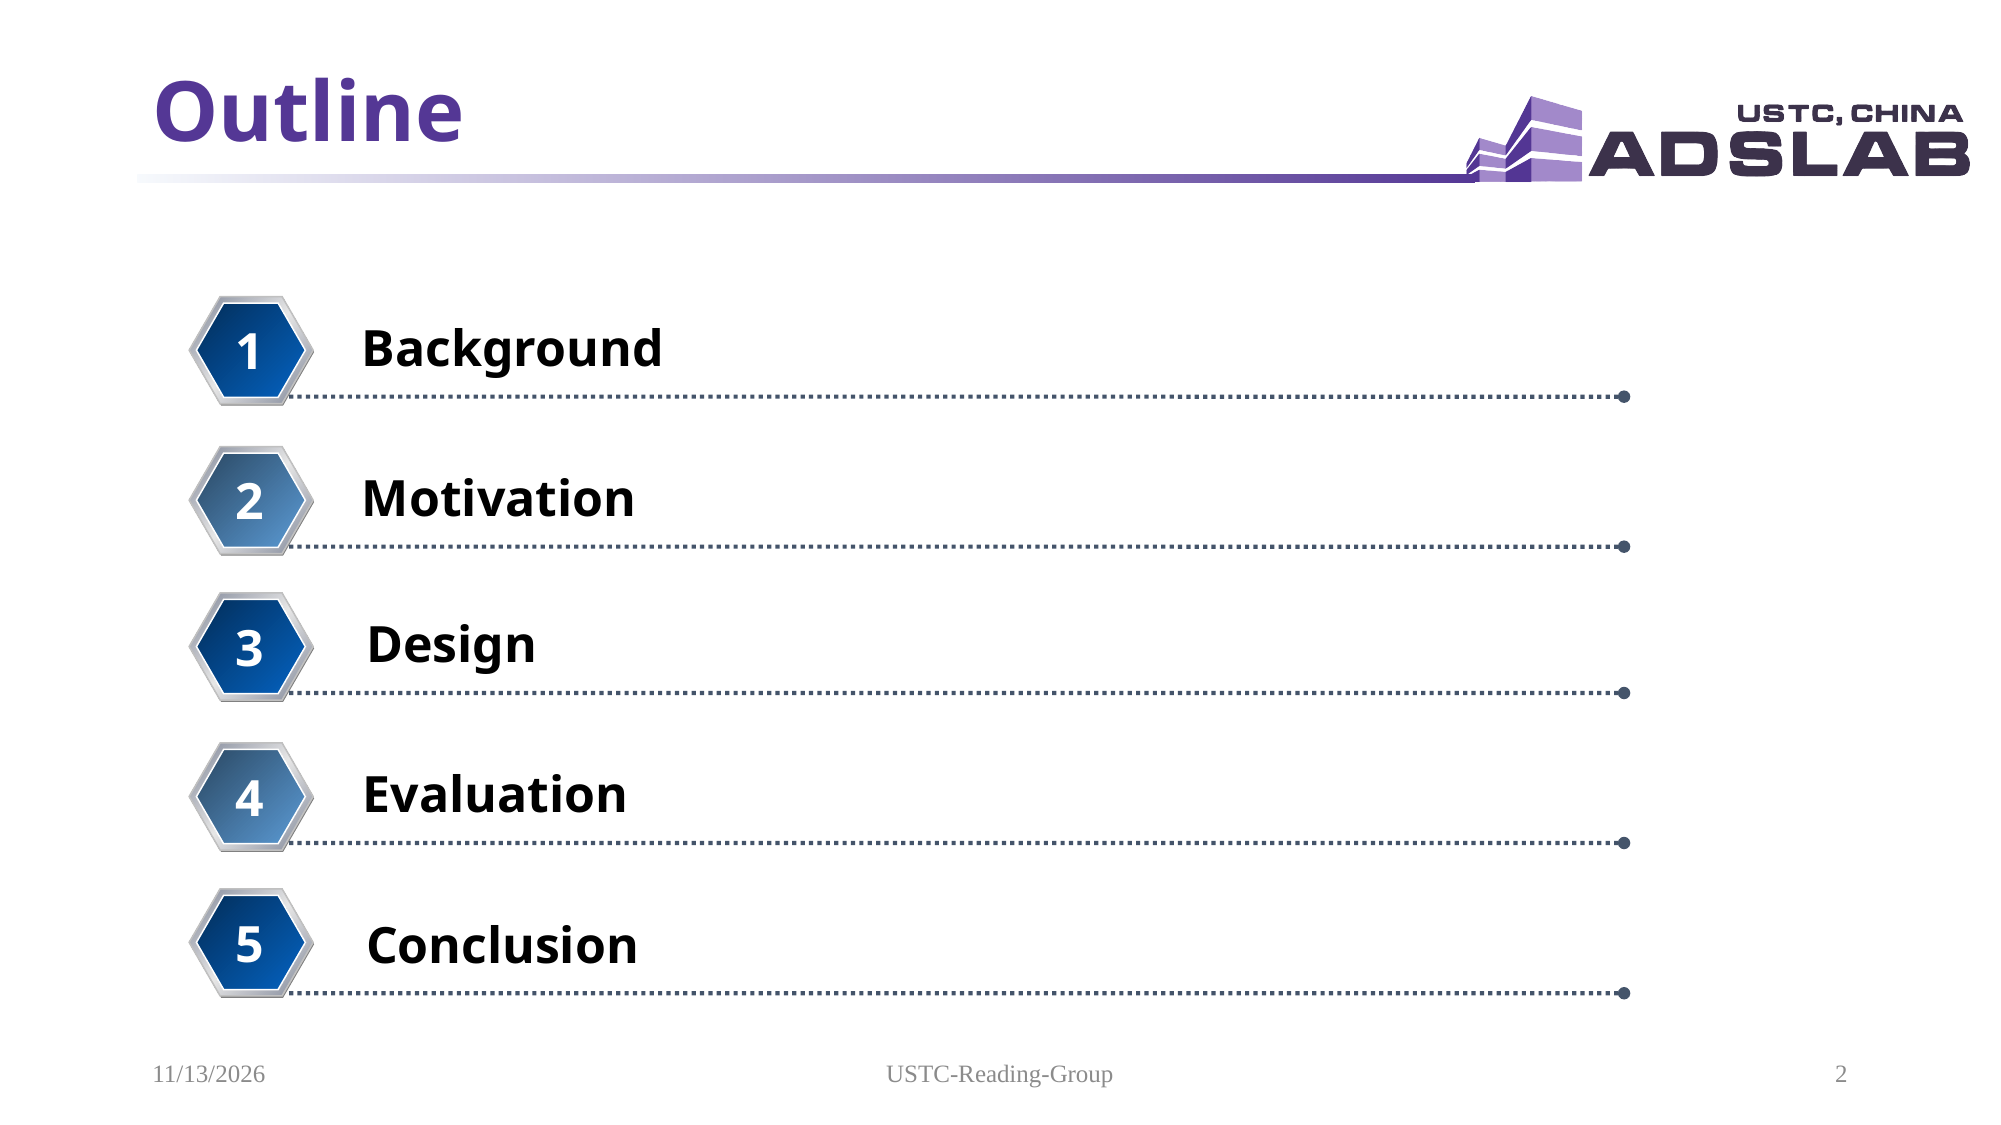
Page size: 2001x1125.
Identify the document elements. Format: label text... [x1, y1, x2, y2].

text_box Background [346, 309, 679, 384]
text_box Conclusion [351, 905, 654, 981]
footer USTC-Reading-Group [662, 1042, 1338, 1103]
text_box Design [351, 605, 553, 681]
text_box Evaluation [348, 755, 644, 831]
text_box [189, 742, 315, 853]
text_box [189, 592, 315, 703]
text_box [1616, 540, 1631, 553]
text_box [1616, 390, 1631, 403]
slide_number 2 [1412, 1042, 1863, 1103]
text_box [1616, 987, 1631, 1000]
text_box [1616, 836, 1631, 850]
text_box [1616, 686, 1631, 700]
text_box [189, 446, 315, 556]
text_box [189, 296, 315, 406]
picture [1459, 93, 1976, 183]
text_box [189, 888, 315, 998]
title Outline [137, 57, 1863, 171]
text_box Motivation [347, 459, 652, 534]
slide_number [137, 1042, 588, 1103]
